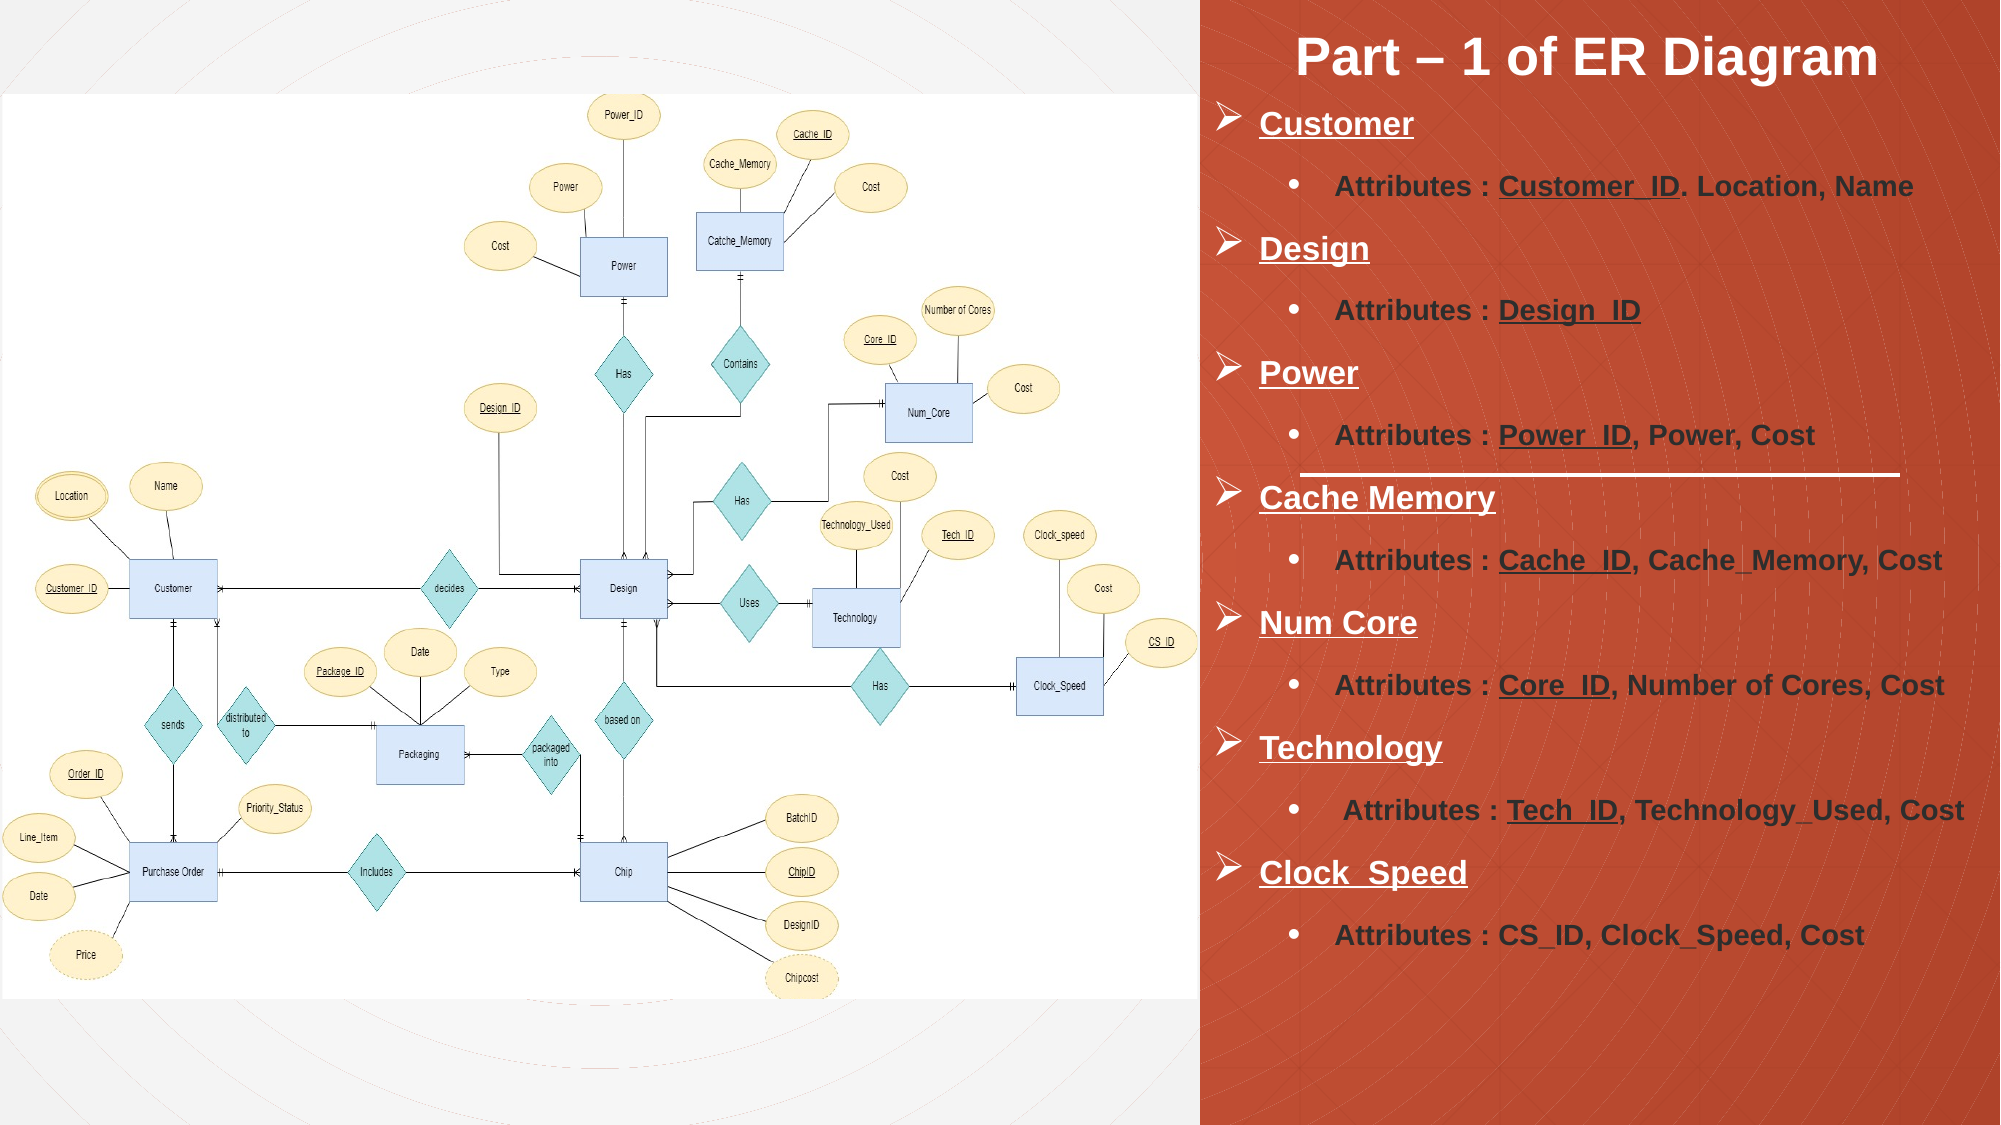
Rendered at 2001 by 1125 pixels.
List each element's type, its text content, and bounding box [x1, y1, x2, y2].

picture [2, 94, 1198, 999]
title Part – 1 of ER Diagram [1197, 0, 1979, 94]
list Customer Attributes : Customer_ID. Location, Name Design Attributes : Design_ID Power Attributes : Power_ID, Power, Cost Cache Memory Attributes : Cache_ID, Cache_Memory, Cost Num Core Attributes : Core_ID, Number of Cores, Cost Technology Attributes : Tech_ID, Technology_Used, Cost Clock_Speed Attributes : CS_ID, Clock_Speed, Cost [1197, 94, 2000, 1125]
